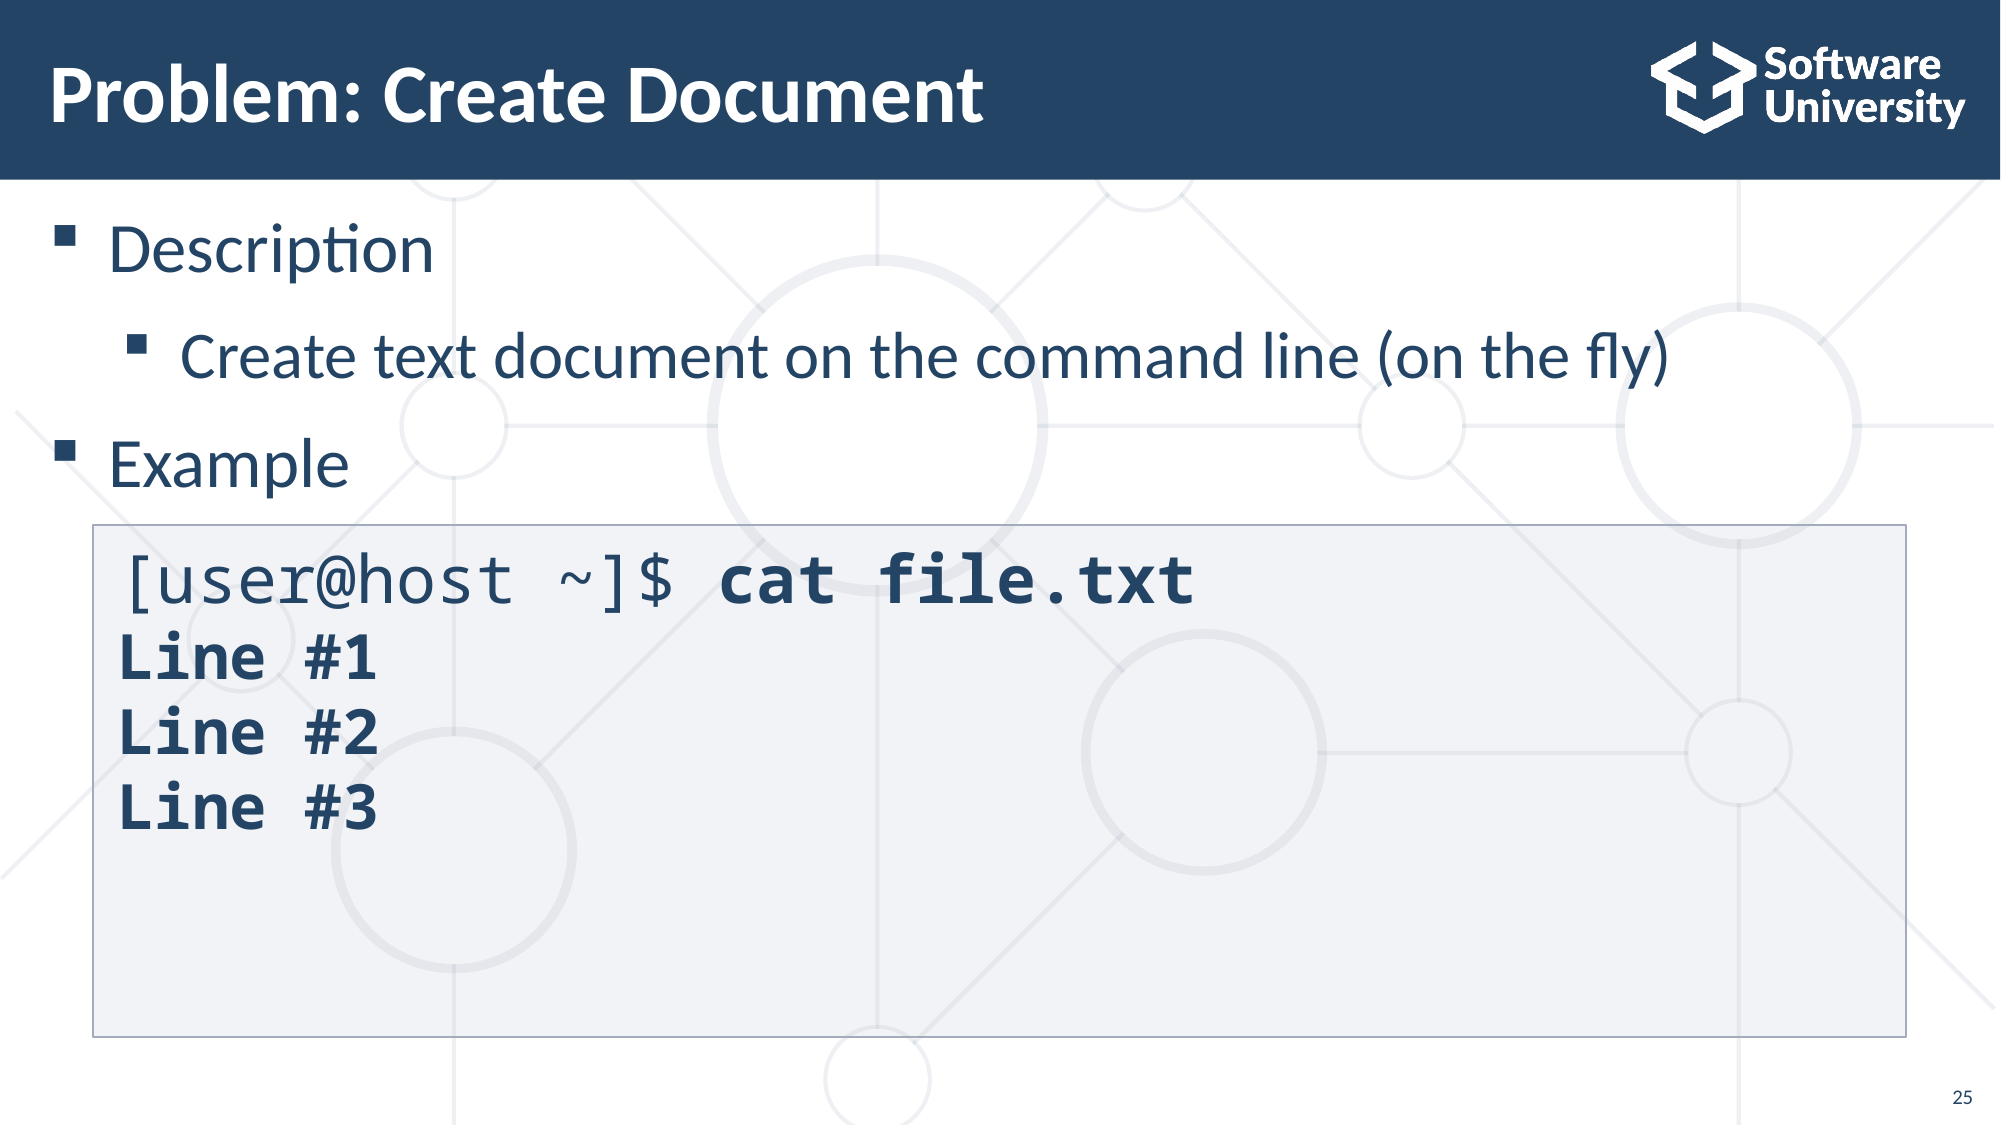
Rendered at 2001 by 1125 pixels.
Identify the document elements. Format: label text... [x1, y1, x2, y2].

picture [1651, 41, 1966, 134]
text_box [user@host ~]$ cat file.txt Line #1 Line #2 Line #3 [93, 524, 1906, 1038]
slide_number 25 [1927, 1067, 1989, 1117]
list Description Create text document on the command line (on the fly) Example [31, 196, 1970, 1104]
title Problem: Create Document [31, 16, 1591, 162]
